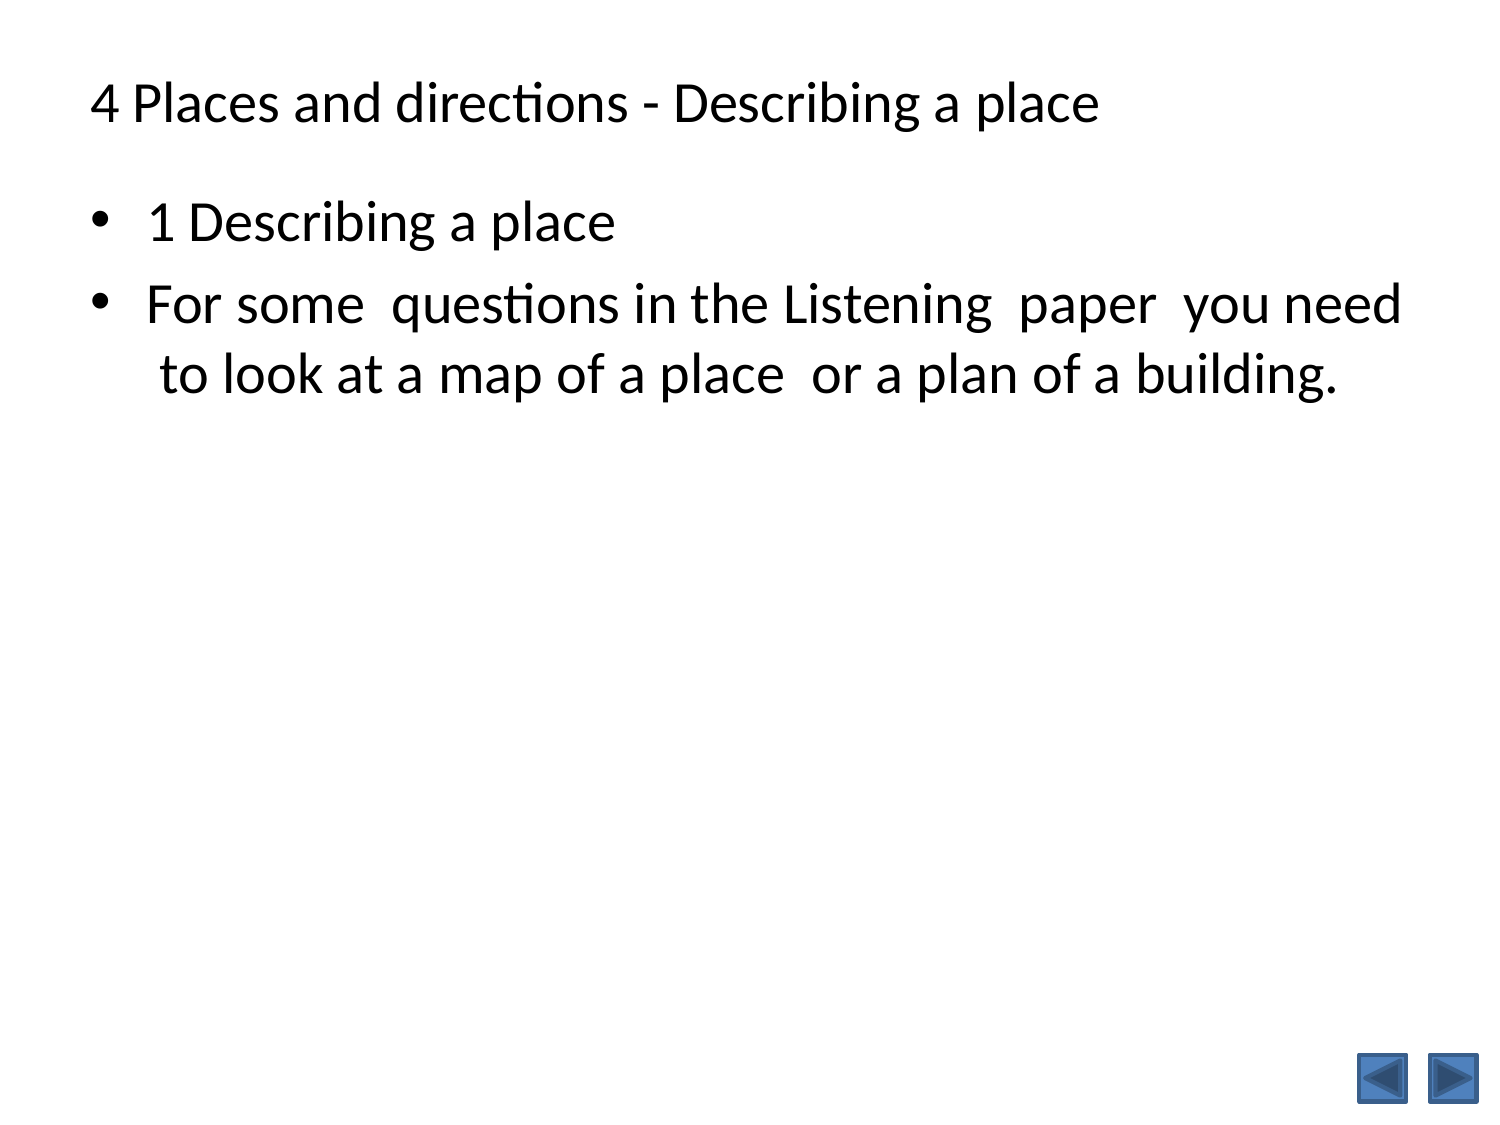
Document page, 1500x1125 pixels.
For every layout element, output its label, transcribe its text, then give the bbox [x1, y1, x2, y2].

title 4 Places and directions - Describing a place [75, 45, 1425, 153]
text_box [1357, 1053, 1408, 1104]
text_box [1428, 1053, 1479, 1104]
list 1 Describing a place For some questions in the Listening paper you need to look at a map of a place or a plan of a building. [75, 175, 1425, 1055]
